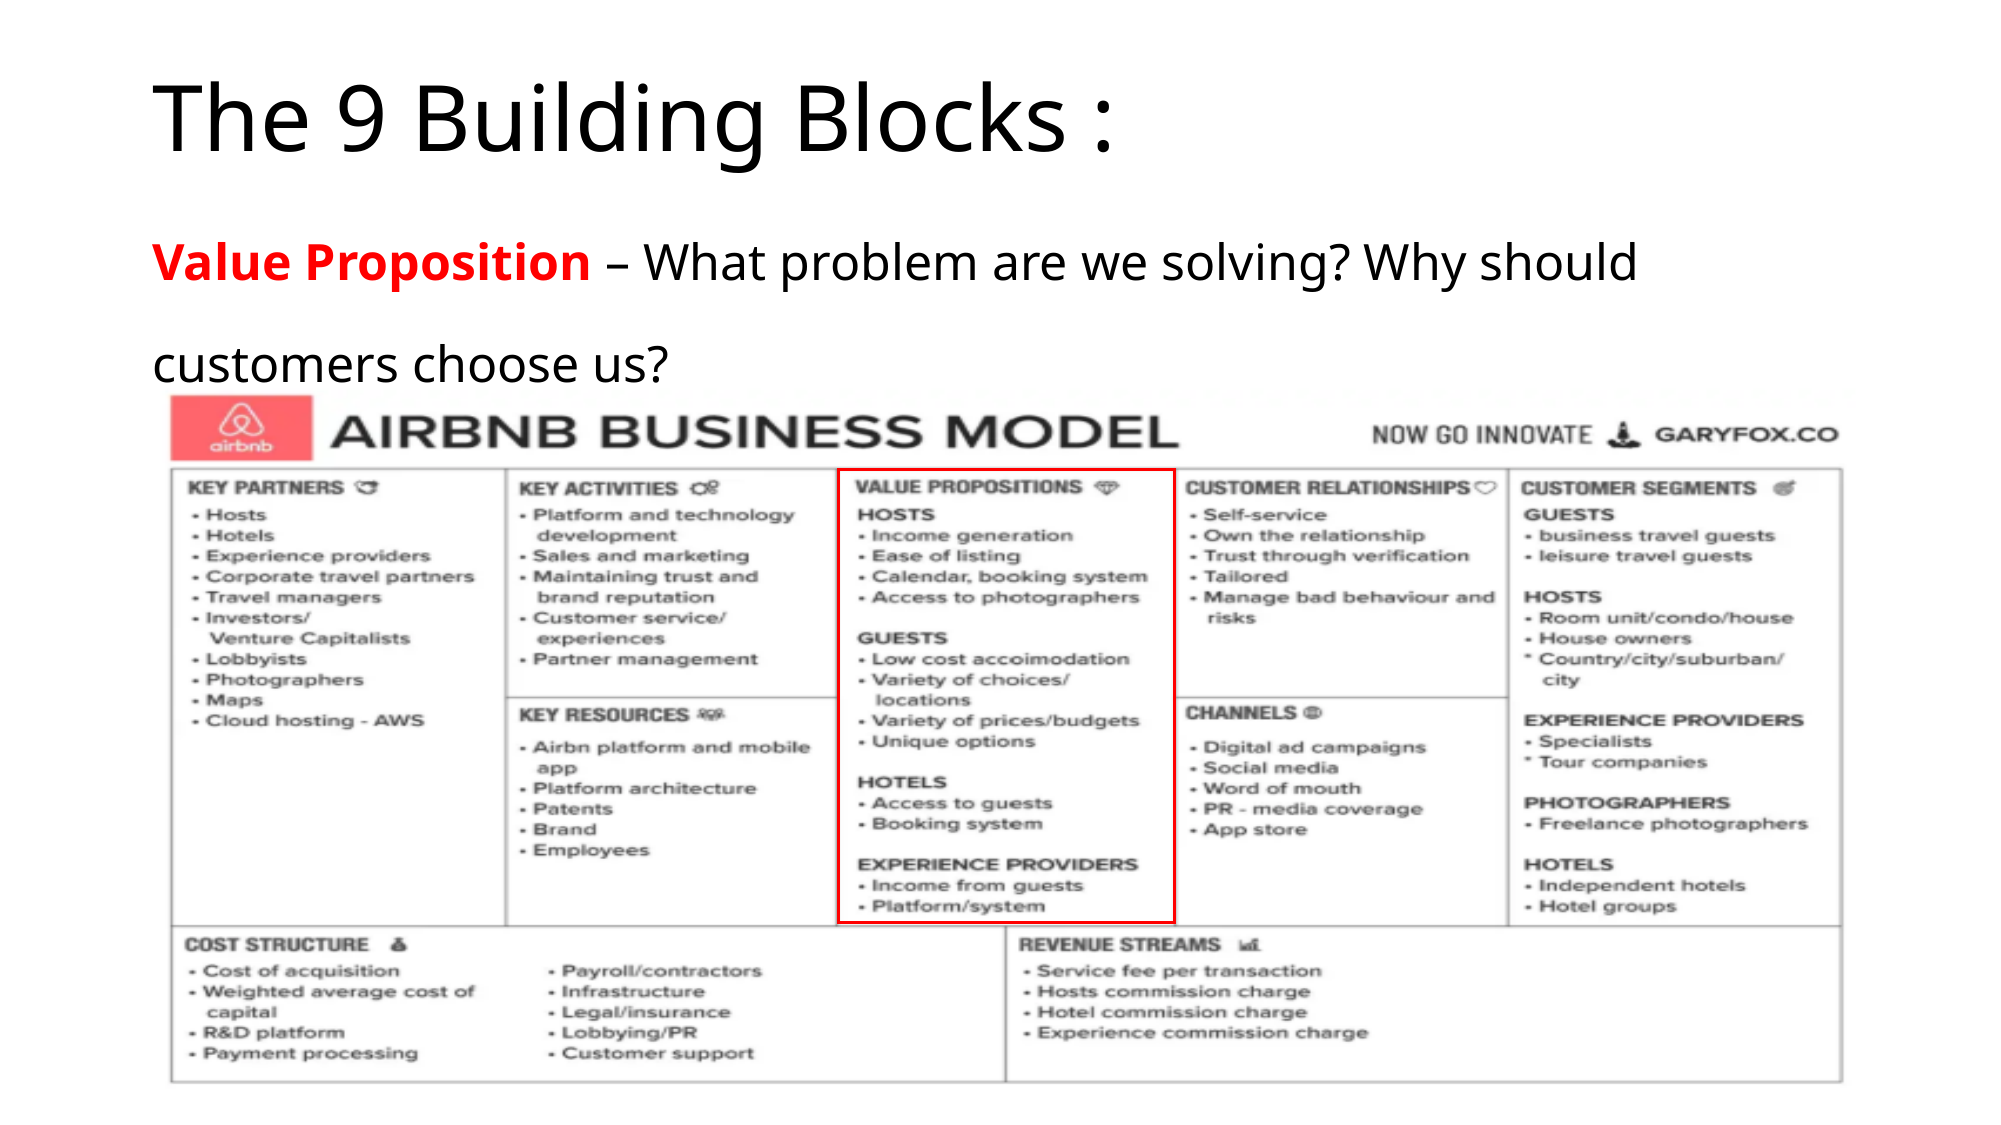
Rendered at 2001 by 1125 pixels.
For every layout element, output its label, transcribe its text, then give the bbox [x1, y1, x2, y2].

list Value Proposition – What problem are we solving? Why should customers choose us? [137, 181, 1863, 331]
title The 9 Building Blocks : [137, 59, 1863, 181]
picture [149, 386, 1863, 1090]
